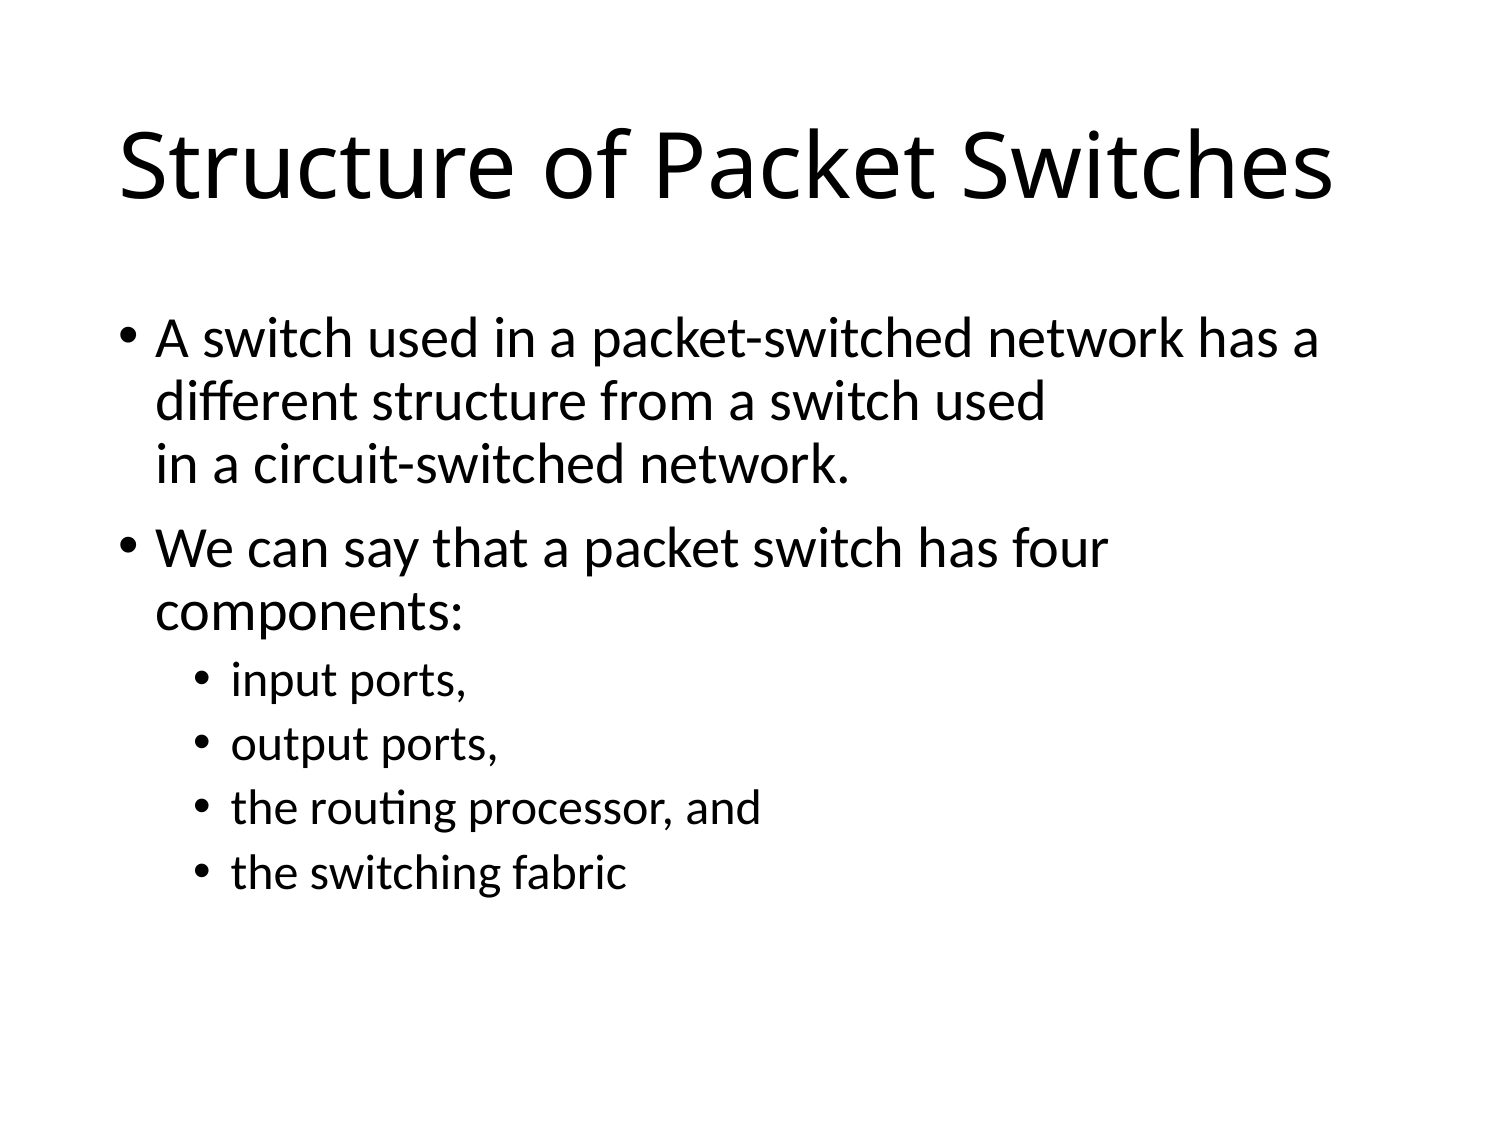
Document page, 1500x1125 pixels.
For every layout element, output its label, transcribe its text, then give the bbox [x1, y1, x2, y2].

title Structure of Packet Switches [103, 59, 1397, 278]
list A switch used in a packet-switched network has a different structure from a switch used in a circuit-switched network. We can say that a packet switch has four components: input ports, output ports, the routing processor, and the switching fabric [103, 299, 1397, 1014]
